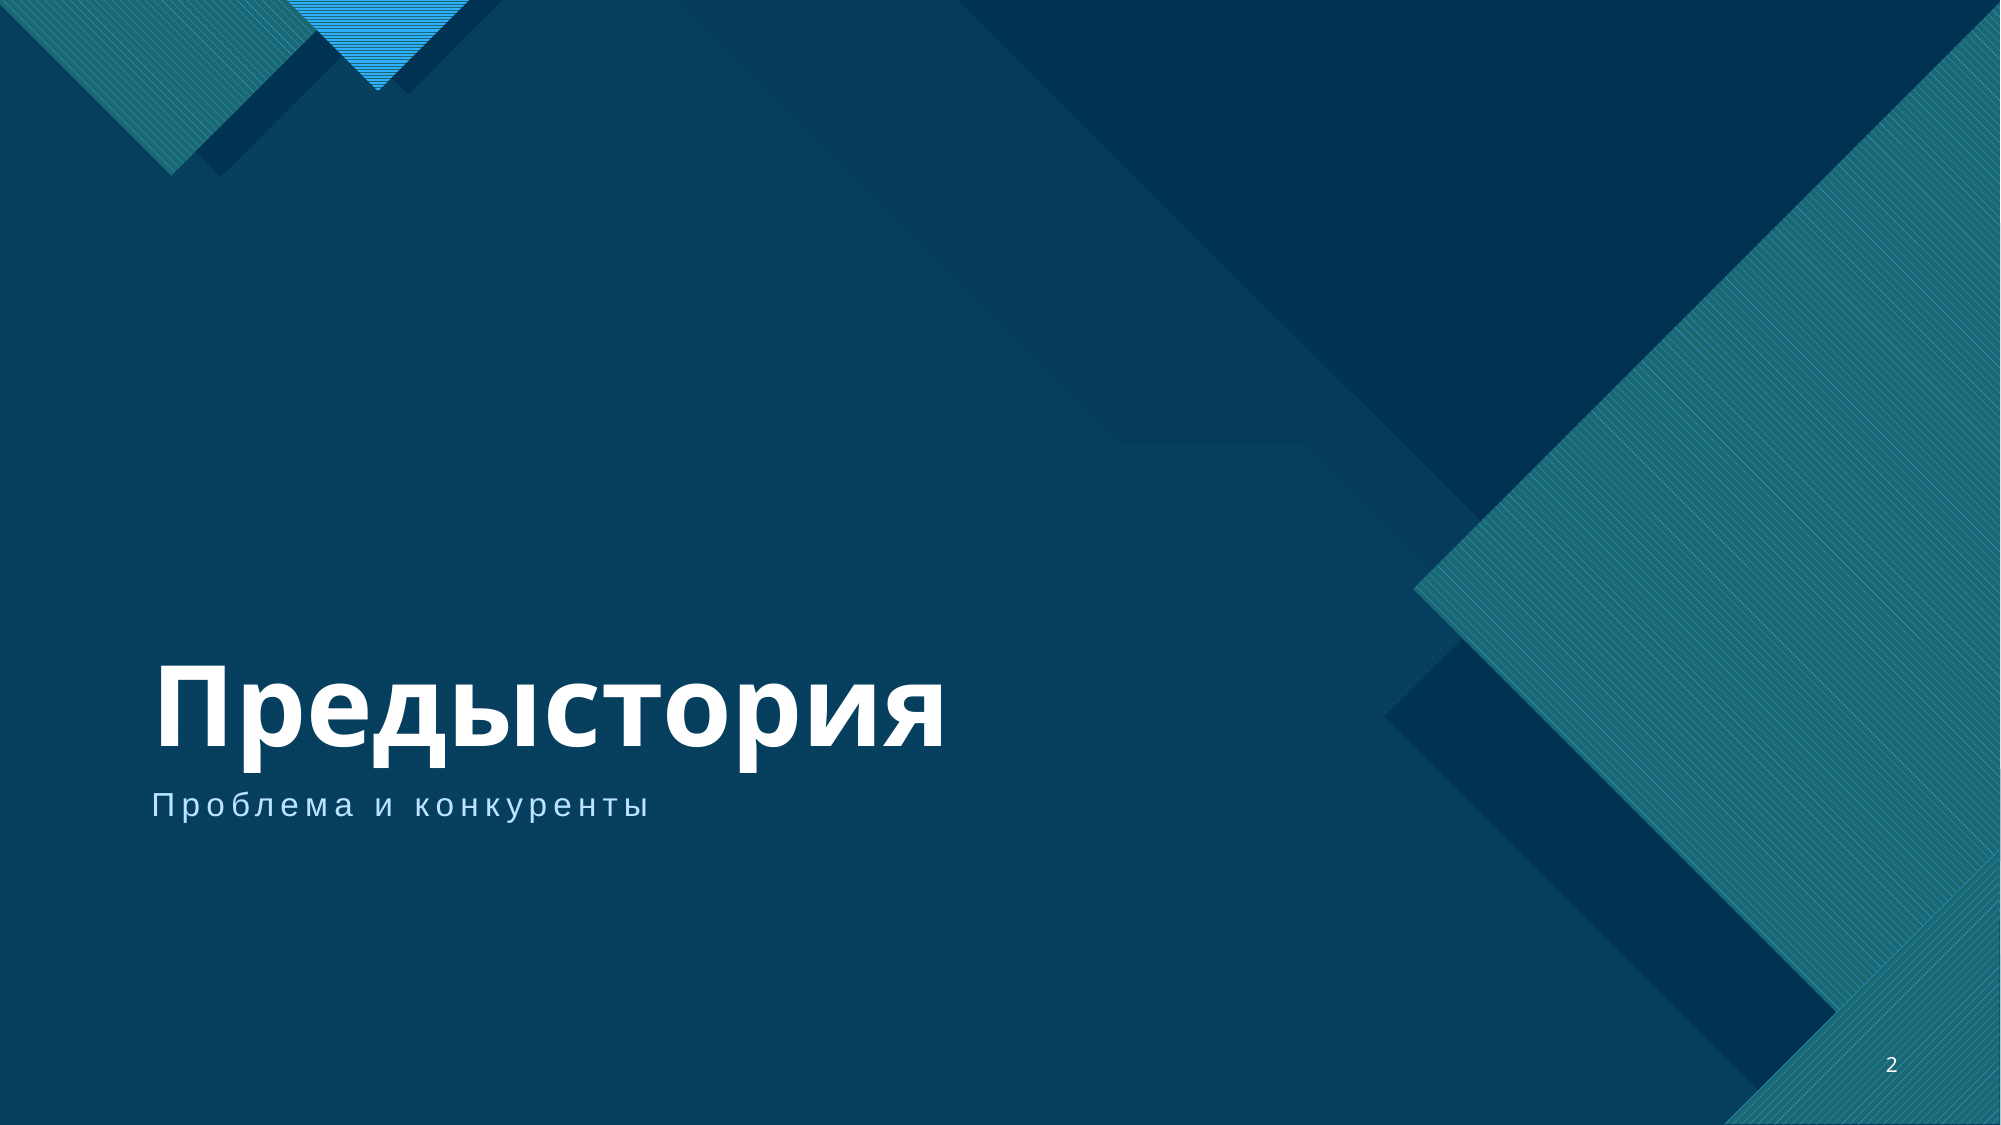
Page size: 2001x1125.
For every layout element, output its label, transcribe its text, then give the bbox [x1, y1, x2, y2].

slide_number 2 [1845, 1035, 1913, 1096]
title Предыстория [136, 637, 1413, 779]
list Проблема и конкуренты [136, 780, 1253, 840]
